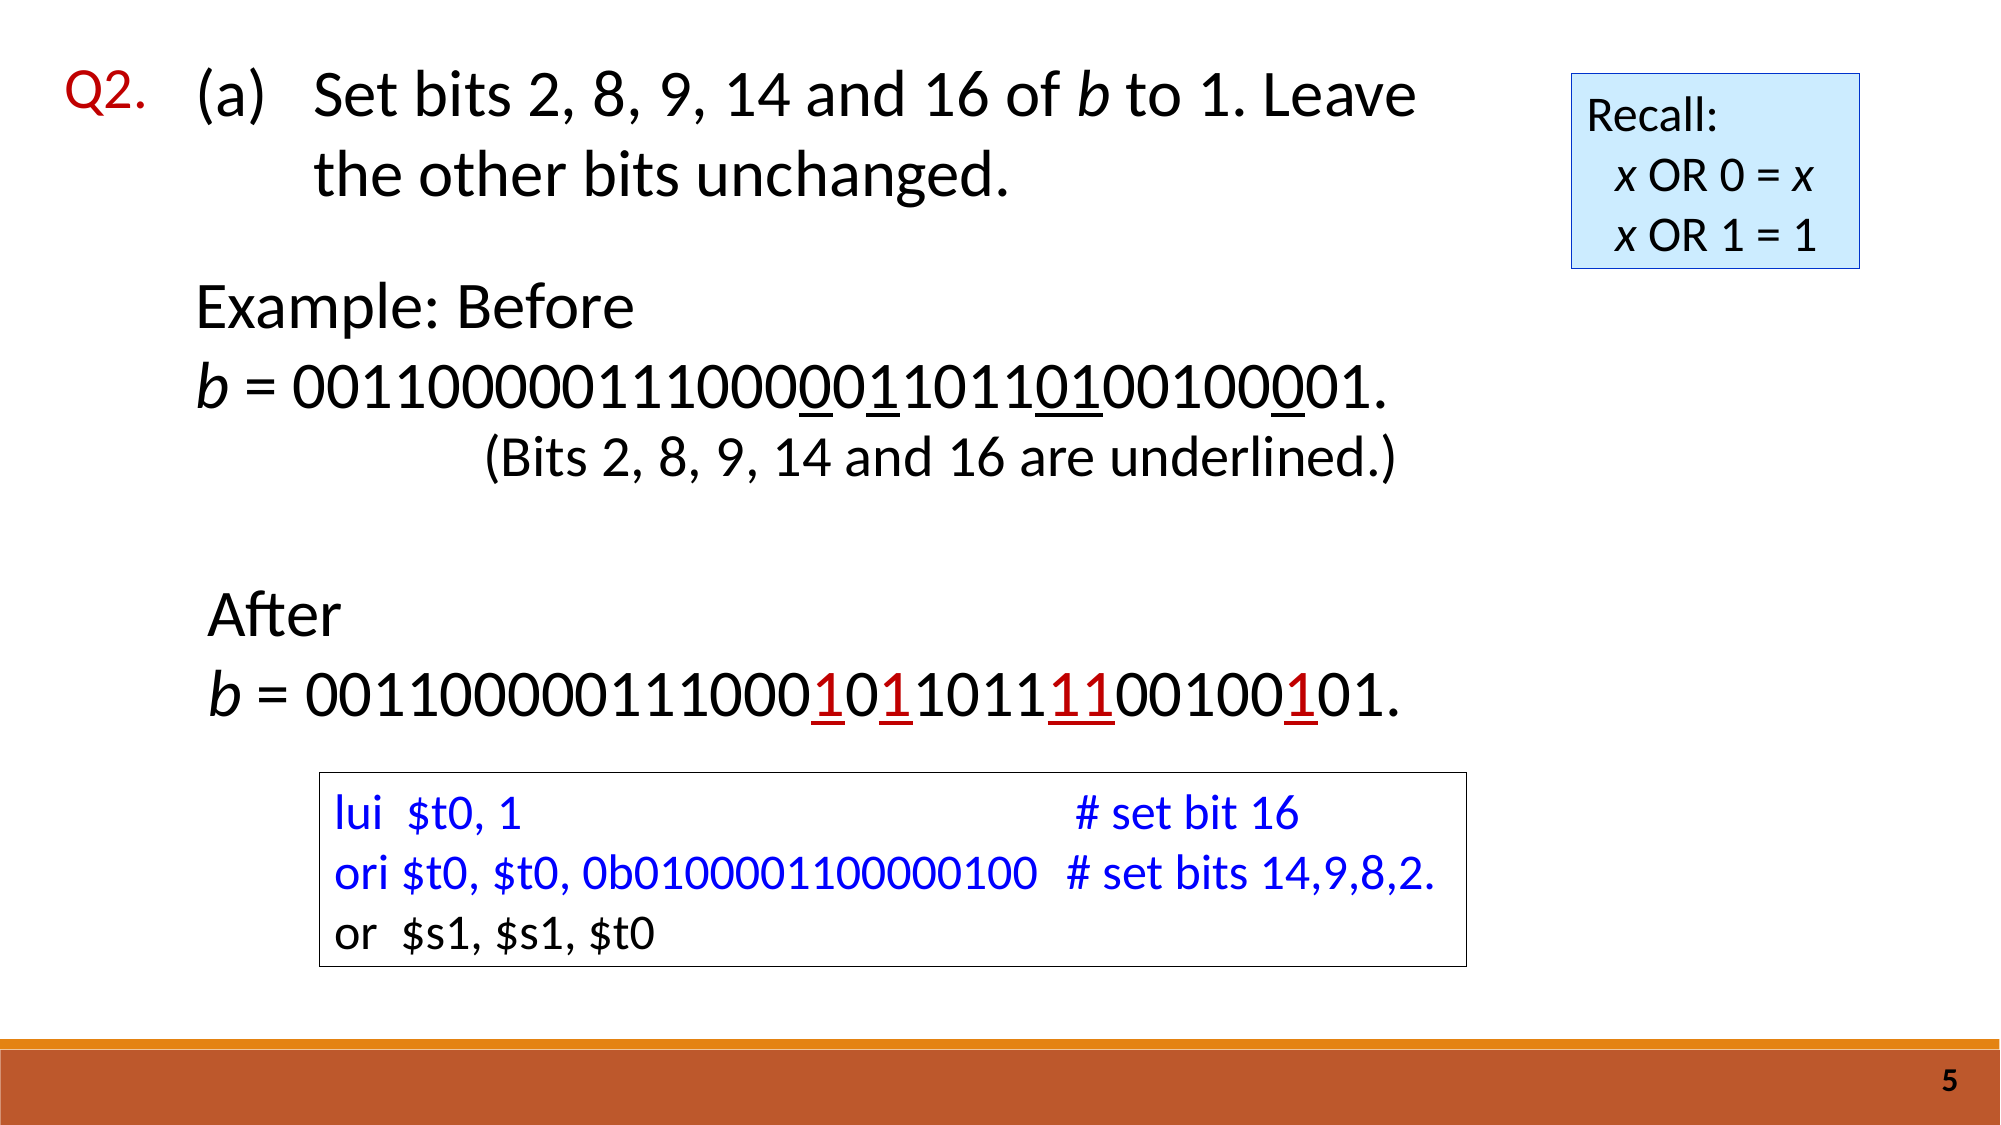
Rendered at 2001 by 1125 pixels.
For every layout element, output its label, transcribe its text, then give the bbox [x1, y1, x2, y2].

text_box After b = 00110000011100010110111100100101. [192, 562, 1614, 738]
text_box (Bits 2, 8, 9, 14 and 16 are underlined.) [468, 411, 1601, 496]
text_box Q2. [32, 42, 180, 128]
text_box (a) Set bits 2, 8, 9, 14 and 16 of b to 1. Leave the other bits unchanged. [180, 42, 1536, 218]
text_box lui $t0, 1 # set bit 16 ori $t0, $t0, 0b0100001100000100 # set bits 14,9,8,2. or $s1, $s1, $t0 [319, 772, 1467, 967]
text_box Recall: x OR 0 = x x OR 1 = 1 [1571, 73, 1860, 269]
text_box Example: Before b = 00110000011100000110110100100001. [180, 254, 1601, 430]
slide_number 5 [1523, 1047, 1974, 1108]
